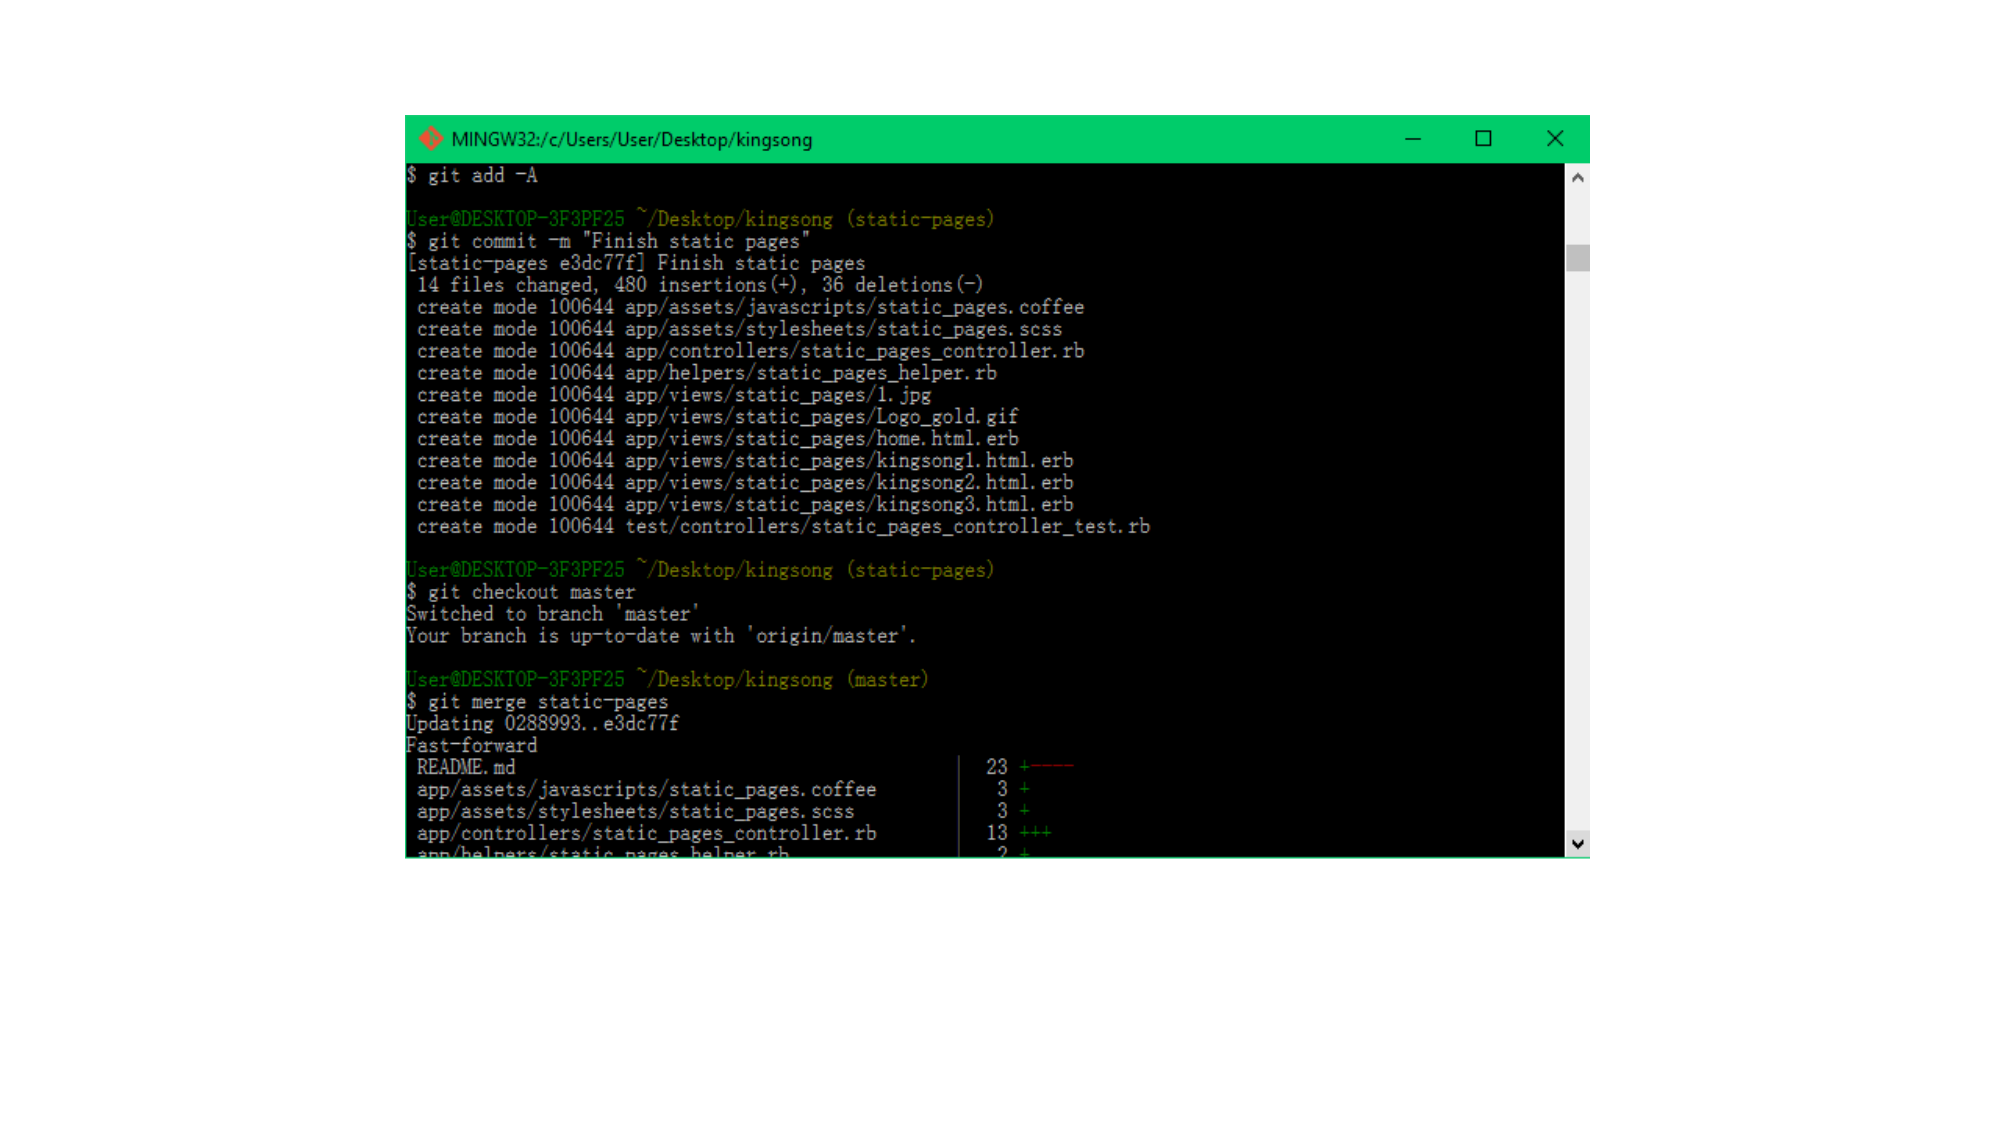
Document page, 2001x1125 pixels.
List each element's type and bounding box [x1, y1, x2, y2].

picture [405, 115, 1590, 862]
